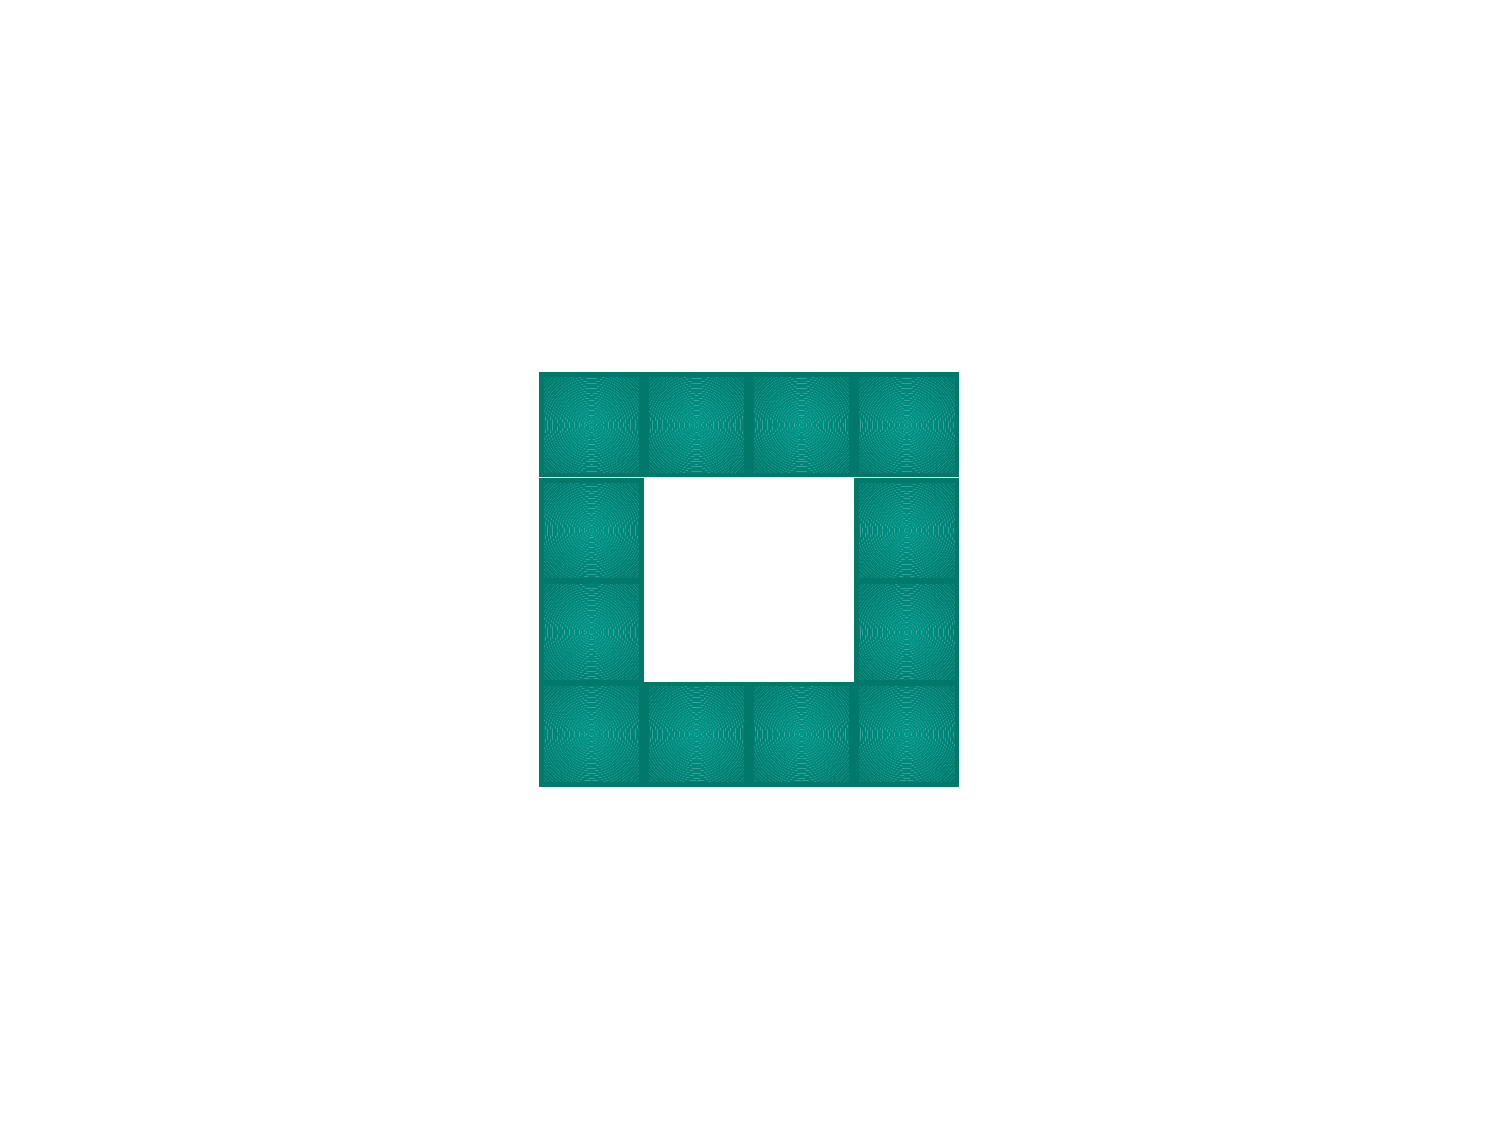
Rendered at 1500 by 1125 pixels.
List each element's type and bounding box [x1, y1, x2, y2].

text_box [856, 683, 958, 785]
text_box [750, 374, 853, 476]
text_box [645, 374, 748, 476]
text_box [540, 581, 643, 683]
text_box [540, 683, 643, 785]
text_box [750, 683, 853, 785]
text_box [540, 374, 643, 476]
text_box [645, 683, 748, 785]
text_box [540, 479, 643, 581]
text_box [856, 374, 958, 476]
text_box [856, 479, 958, 581]
text_box [856, 581, 958, 683]
